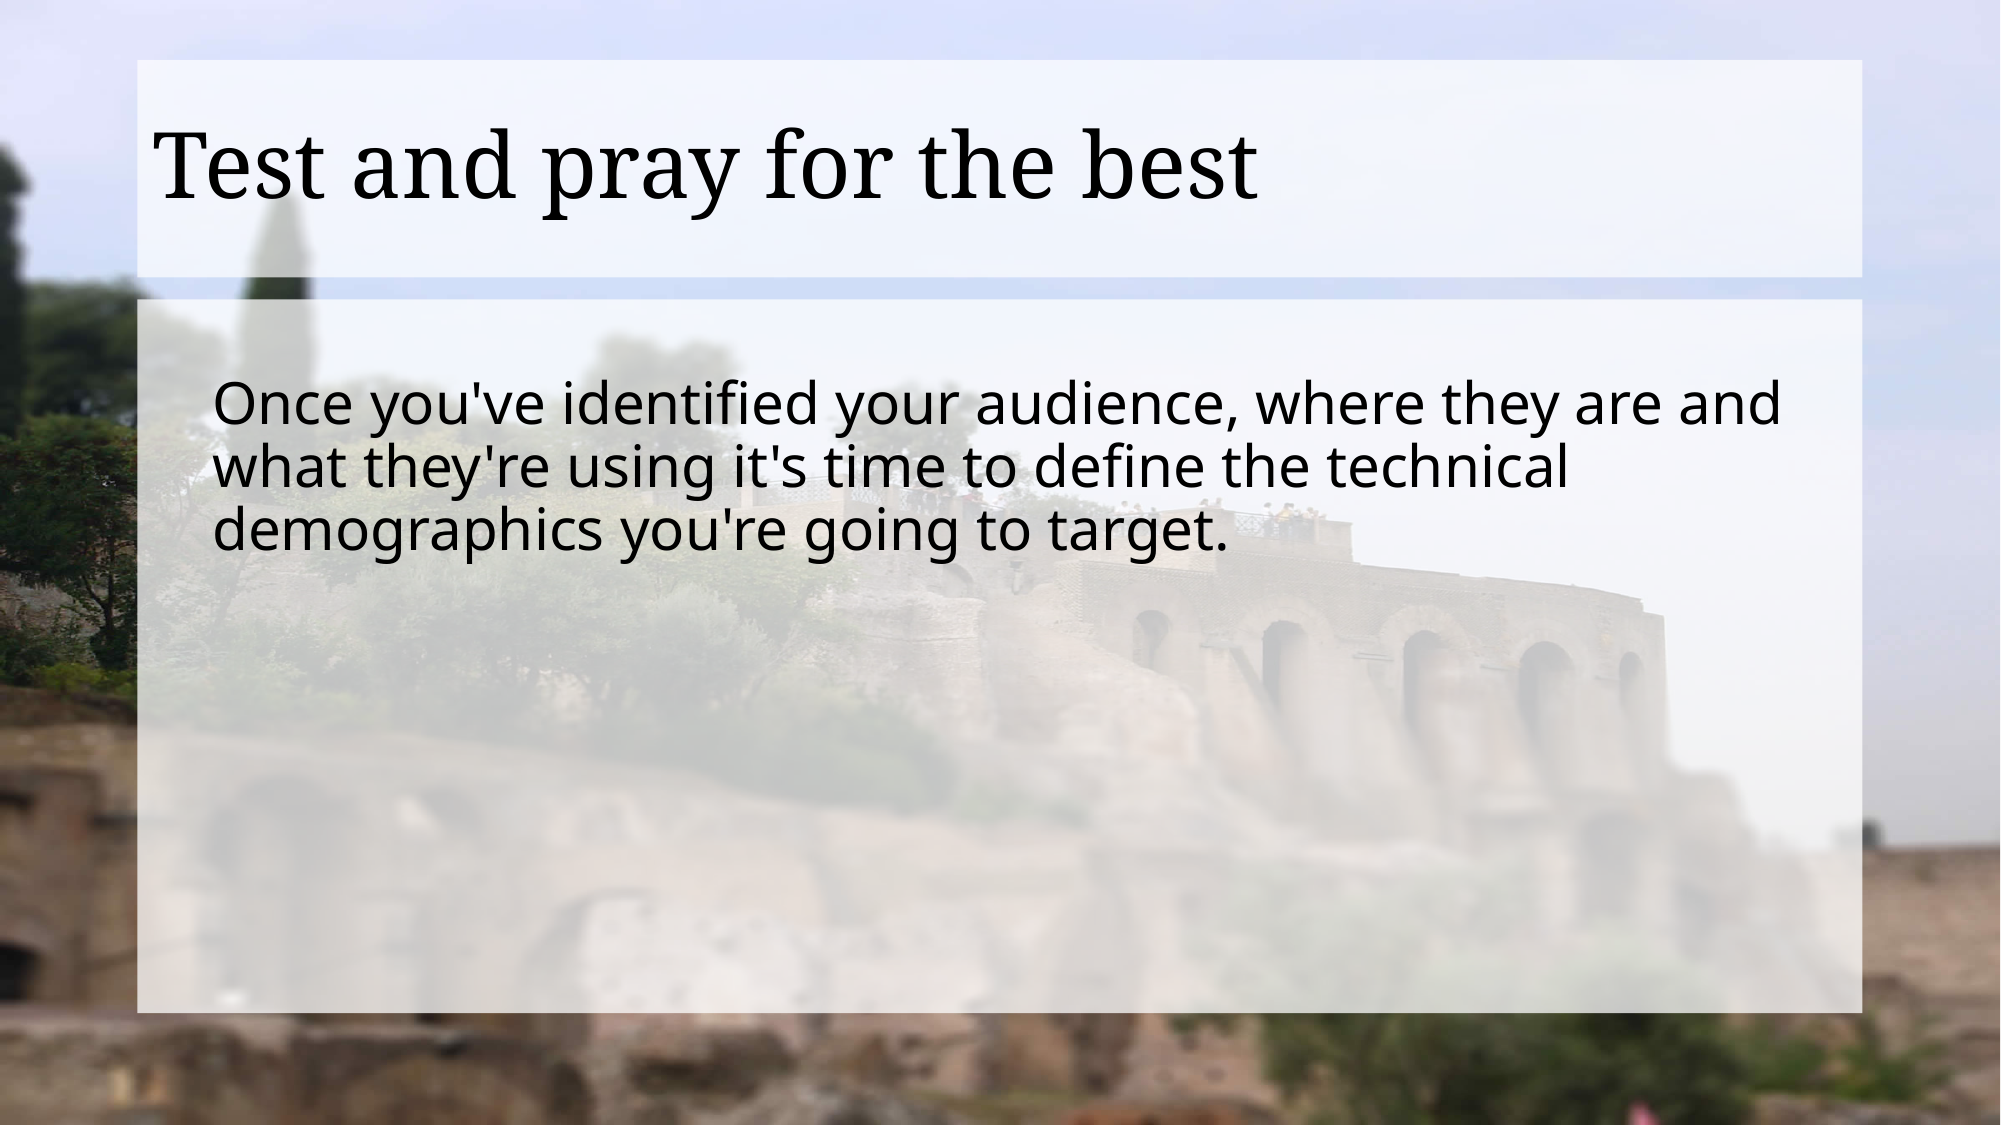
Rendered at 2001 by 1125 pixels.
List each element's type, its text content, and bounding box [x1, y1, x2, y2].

list Once you've identified your audience, where they are and what they're using it's time to define the technical demographics you're going to target. [137, 299, 1863, 1014]
title Test and pray for the best [137, 59, 1863, 278]
picture [0, 0, 2001, 1125]
